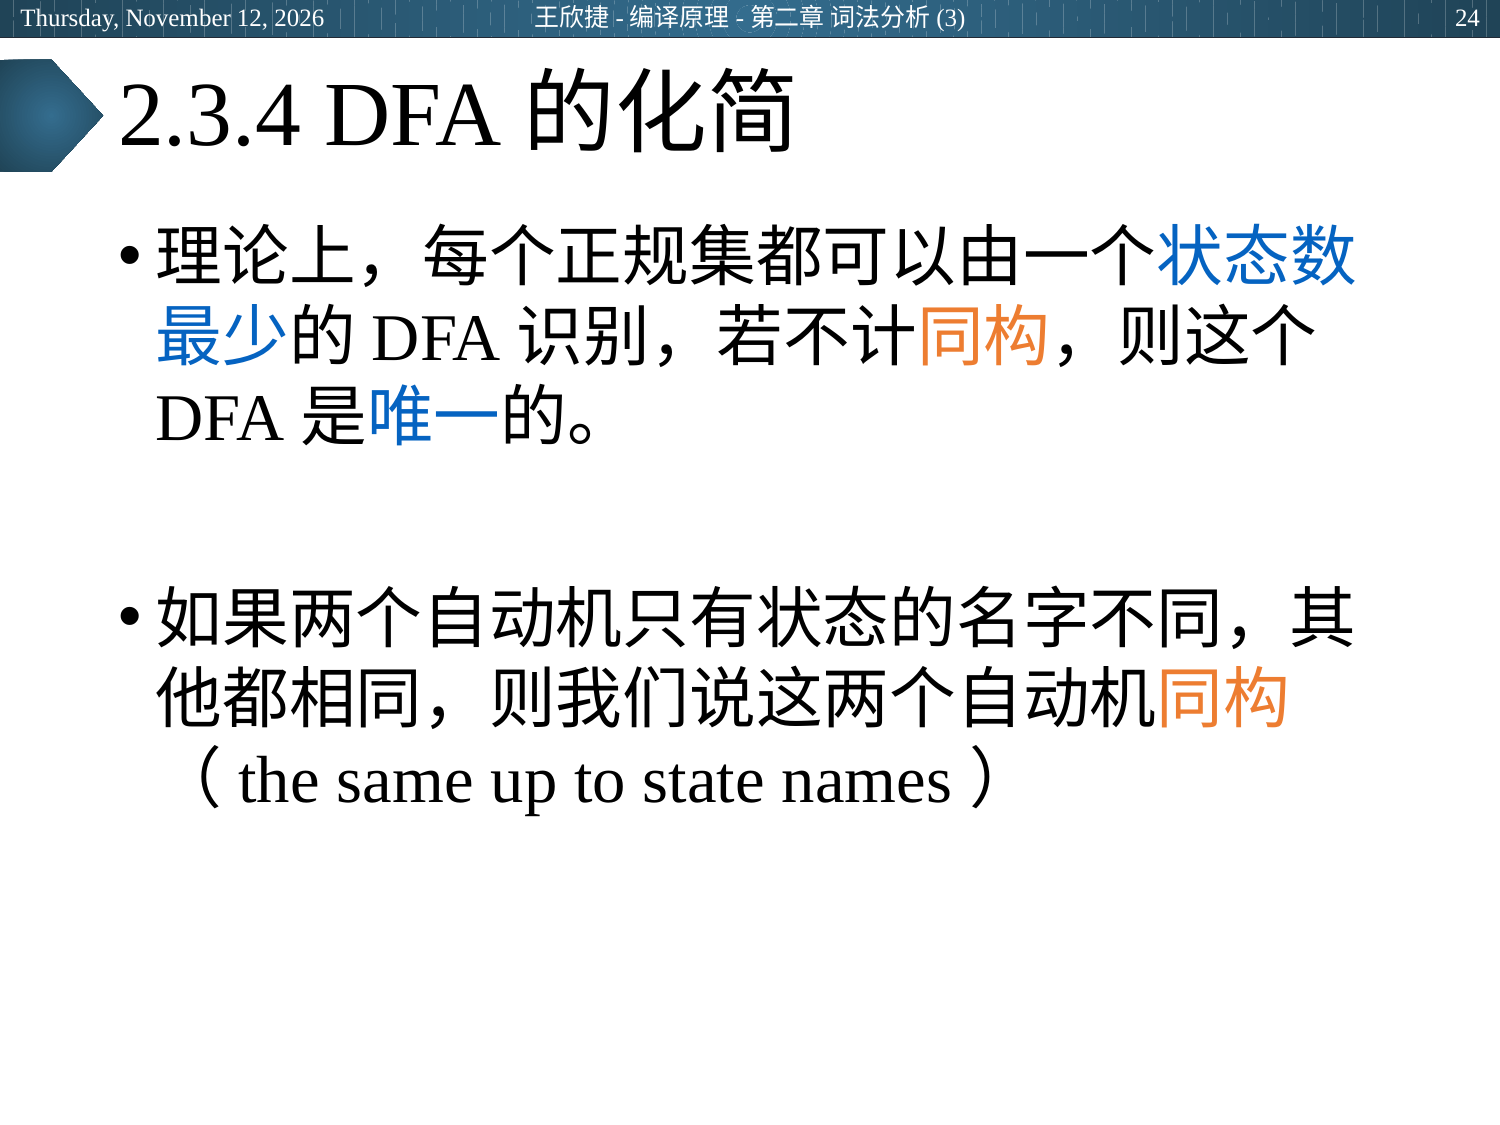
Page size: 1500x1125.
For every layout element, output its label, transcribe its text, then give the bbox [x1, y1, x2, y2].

footer 王欣捷-编译原理-第二章 词法分析(3) [496, 1, 1004, 32]
list 理论上，每个正规集都可以由一个状态数最少的DFA识别，若不计同构，则这个DFA是唯一的。 如果两个自动机只有状态的名字不同，其他都相同，则我们说这两个自动机同构（the same up to state names） [103, 206, 1397, 1014]
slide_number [5, 1, 344, 32]
slide_number 24 [1157, 1, 1495, 32]
title 2.3.4 DFA的化简 [103, 37, 1397, 194]
